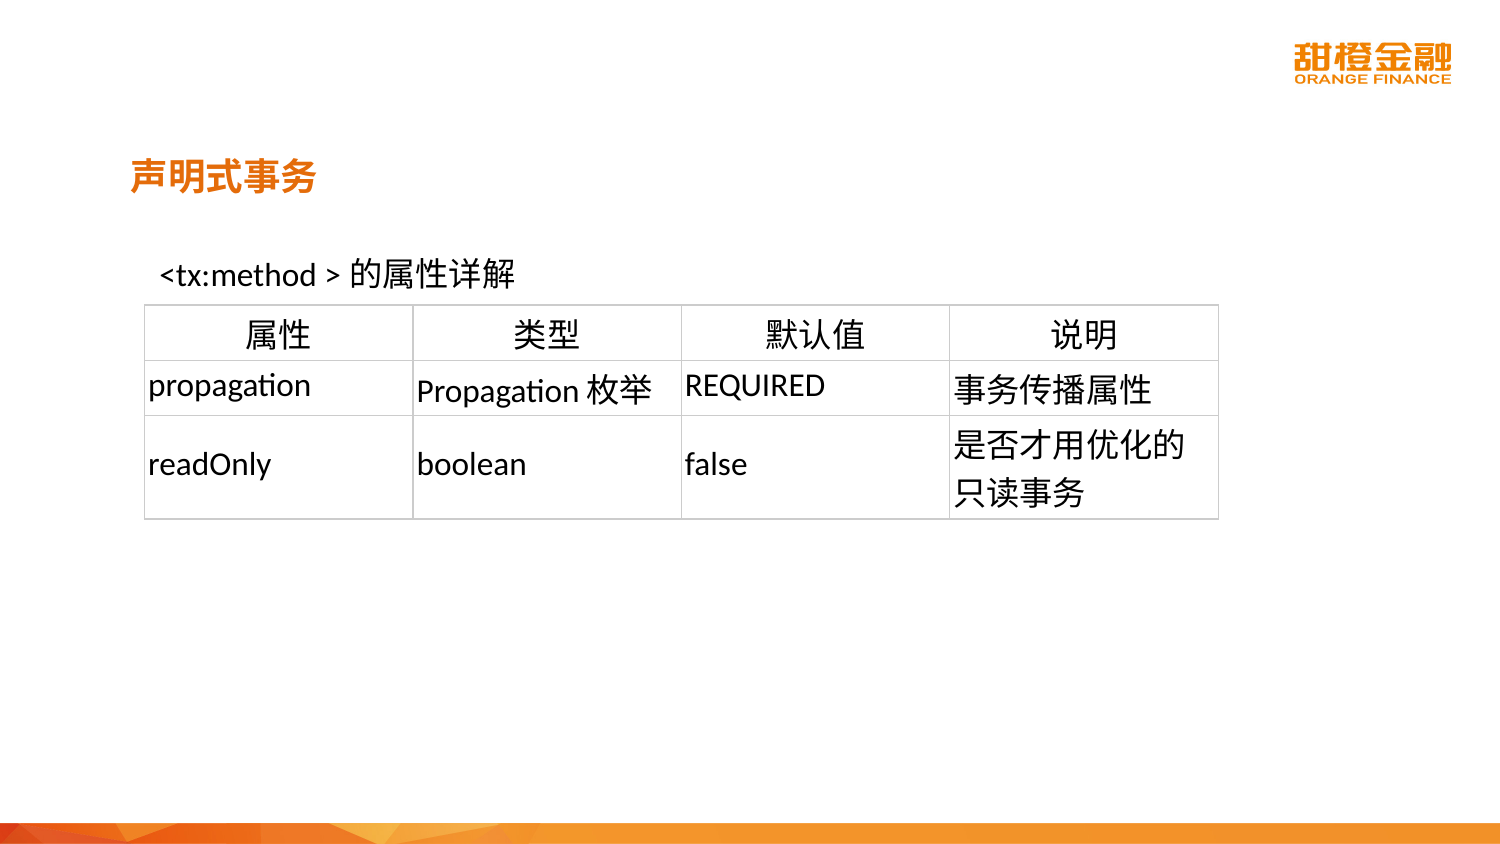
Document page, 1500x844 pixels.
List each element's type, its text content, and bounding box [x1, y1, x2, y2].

table_header 默认值 [682, 306, 949, 360]
picture [0, 0, 1500, 844]
table_cell readOnly [145, 416, 412, 518]
table_cell false [682, 416, 949, 518]
title 声明式事务 [115, 105, 1121, 246]
table_header 说明 [950, 306, 1218, 360]
table_header 属性 [145, 306, 412, 360]
table_cell Propagation枚举 [414, 361, 681, 415]
table_cell REQUIRED [682, 361, 949, 415]
table_cell 是否才用优化的只读事务 [950, 416, 1218, 518]
table_cell boolean [414, 416, 681, 518]
table_cell propagation [145, 361, 412, 415]
table_cell 事务传播属性 [950, 361, 1218, 415]
table_header 类型 [414, 306, 681, 360]
text_box <tx:method >的属性详解 [144, 245, 729, 301]
